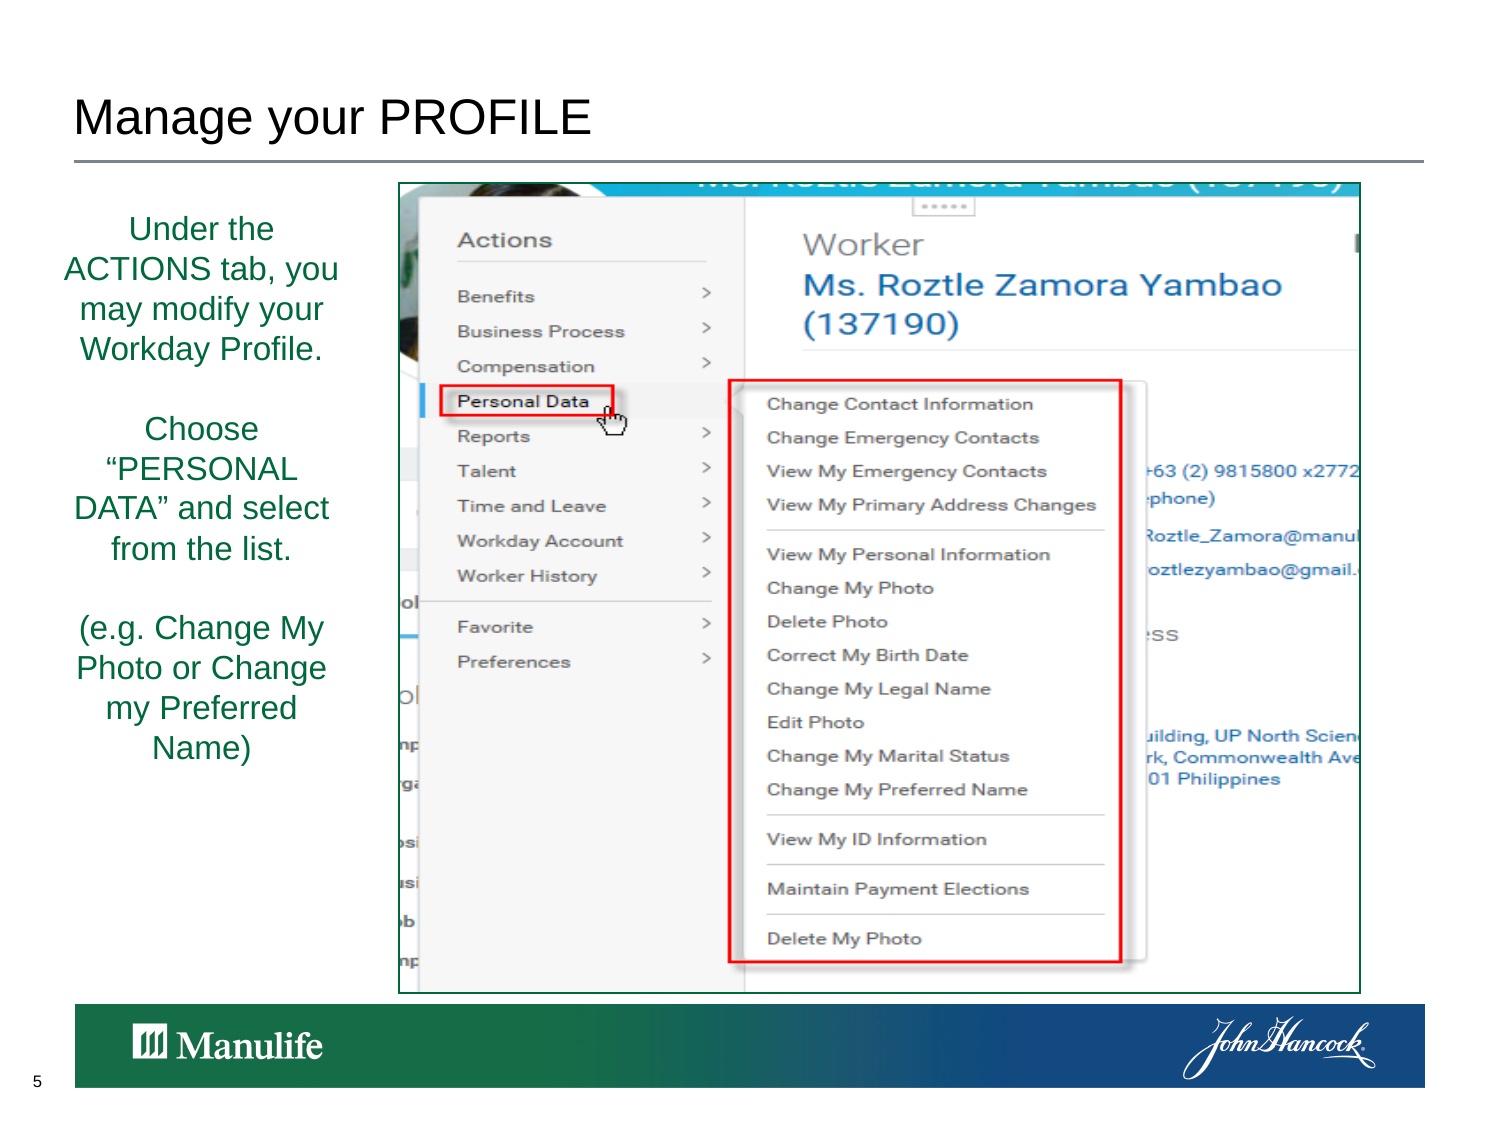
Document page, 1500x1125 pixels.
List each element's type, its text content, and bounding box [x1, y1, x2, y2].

title Manage your PROFILE [73, 15, 1426, 146]
picture [399, 183, 1360, 993]
slide_number 5 [19, 1062, 55, 1092]
picture [75, 1004, 1425, 1088]
text_box Under the ACTIONS tab, you may modify your Workday Profile. Choose “PERSONAL DATA” and select from the list. (e.g. Change My Photo or Change my Preferred Name) [55, 207, 349, 767]
